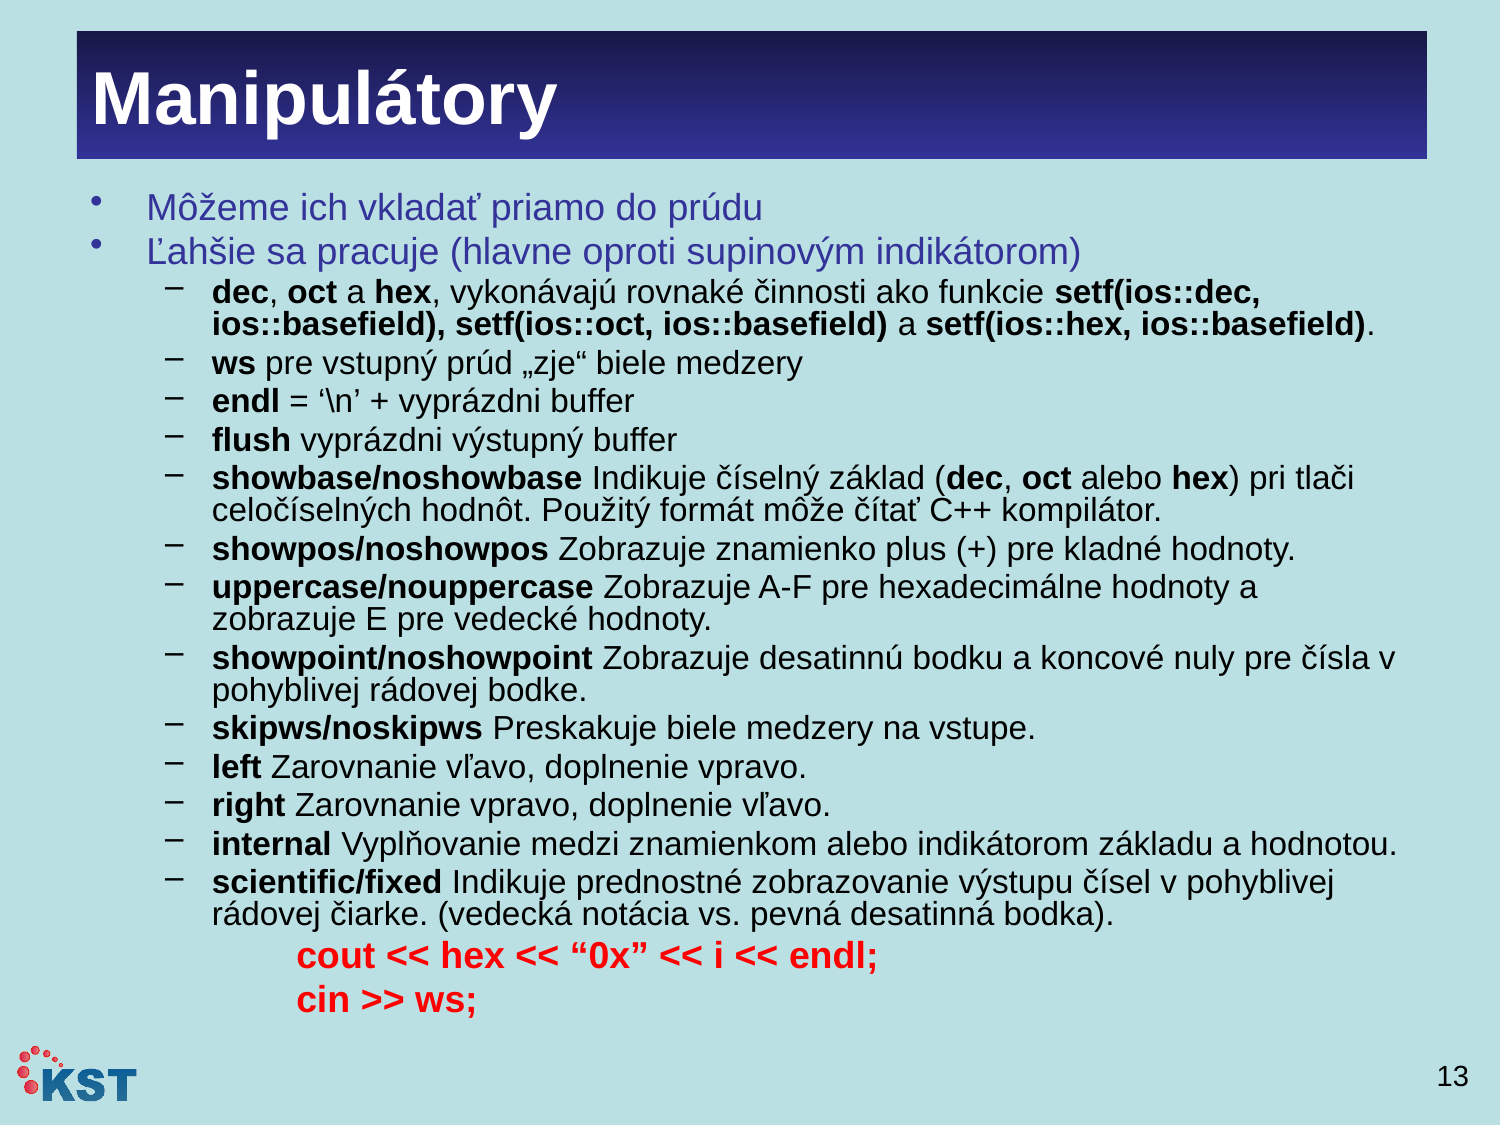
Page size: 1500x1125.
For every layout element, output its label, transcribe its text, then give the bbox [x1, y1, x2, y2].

slide_number 13 [1411, 1049, 1485, 1106]
picture [17, 1046, 140, 1106]
title Manipulátory [76, 30, 1428, 159]
list Môžeme ich vkladať priamo do prúdu Ľahšie sa pracuje (hlavne oproti supinovým indikátorom) dec, oct a hex, vykonávajú rovnaké činnosti ako funkcie setf(ios::dec, ios::basefield), setf(ios::oct, ios::basefield) a setf(ios::hex, ios::basefield). ws pre vstupný prúd „zje“ biele medzery endl = ‘\n’ + vyprázdni buffer flush vyprázdni výstupný buffer showbase/noshowbase Indikuje číselný základ (dec, oct alebo hex) pri tlači celočíselných hodnôt. Použitý formát môže čítať C++ kompilátor. showpos/noshowpos Zobrazuje znamienko plus (+) pre kladné hodnoty. uppercase/nouppercase Zobrazuje A-F pre hexadecimálne hodnoty a zobrazuje E pre vedecké hodnoty. showpoint/noshowpoint Zobrazuje desatinnú bodku a koncové nuly pre čísla v pohyblivej rádovej bodke. skipws/noskipws Preskakuje biele medzery na vstupe. left Zarovnanie vľavo, doplnenie vpravo. right Zarovnanie vpravo, doplnenie vľavo. internal Vyplňovanie medzi znamienkom alebo indikátorom základu a hodnotou. scientific/fixed Indikuje prednostné zobrazovanie výstupu čísel v pohyblivej rádovej čiarke. (vedecká notácia vs. pevná desatinná bodka). cout << hex << “0x” << i << endl; cin >> ws; [75, 184, 1425, 1125]
